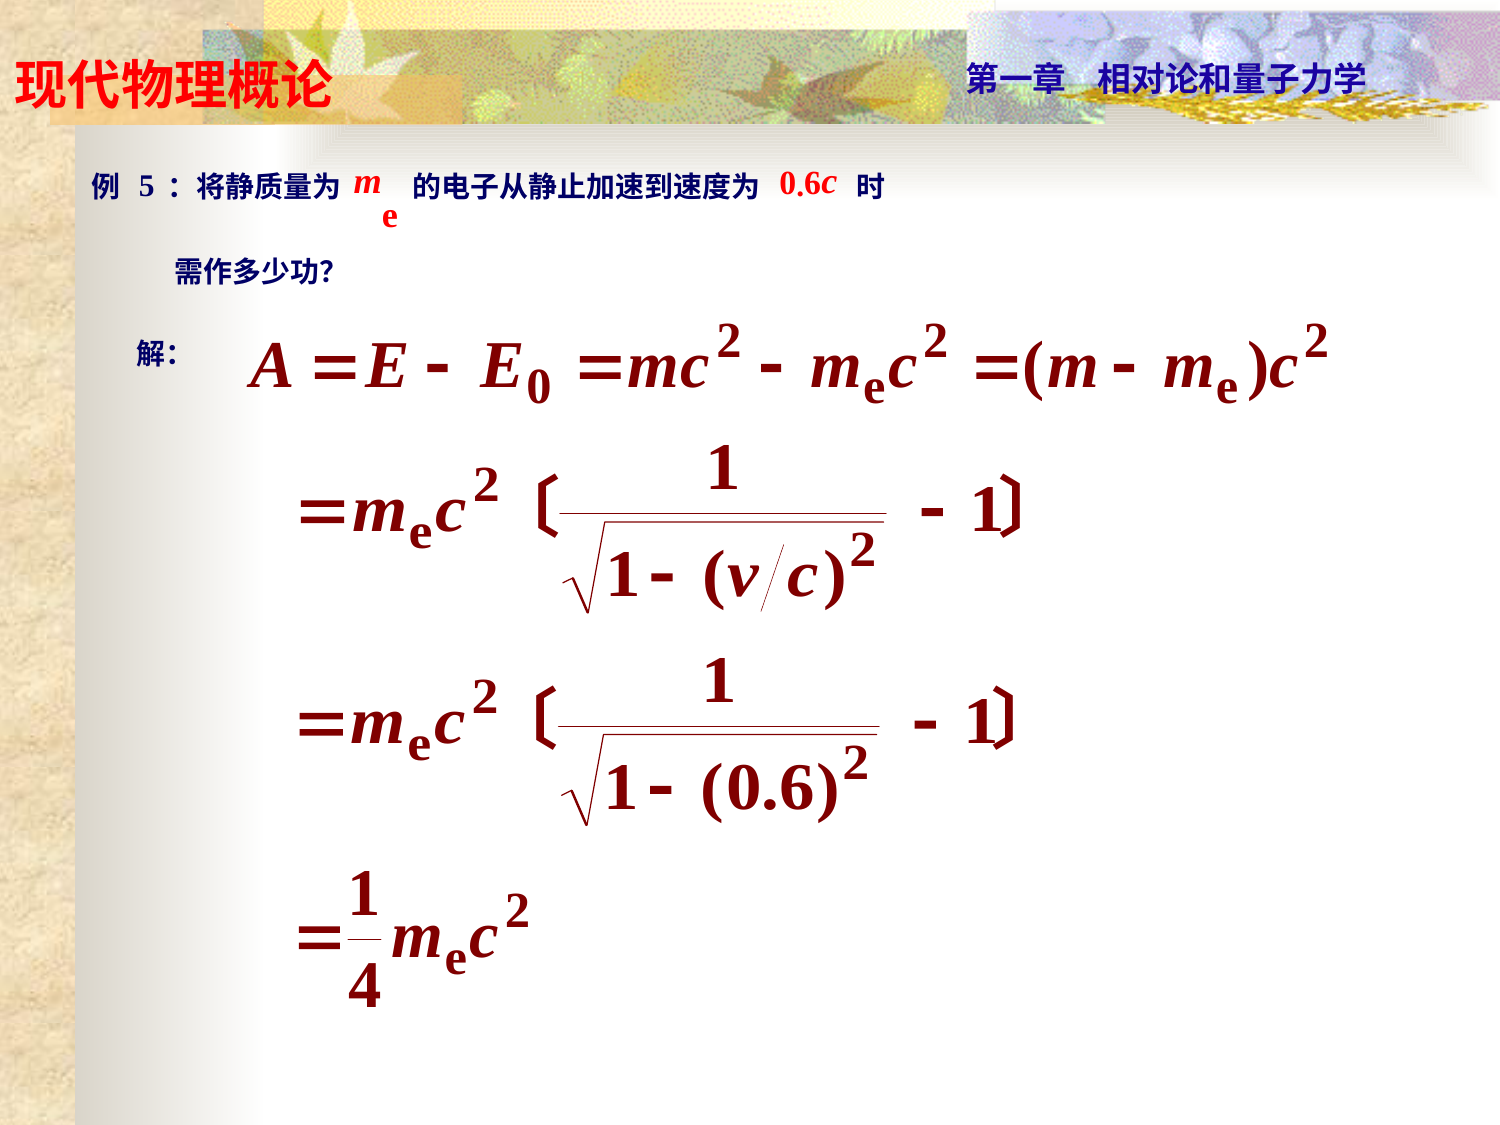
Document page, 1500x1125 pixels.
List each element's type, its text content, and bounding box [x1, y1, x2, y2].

picture [310, 68, 320, 75]
picture [0, 0, 1500, 1125]
text_box 解： [121, 322, 236, 397]
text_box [290, 432, 1078, 618]
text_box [242, 311, 1354, 409]
text_box 例 5：将静质量为me的电子从静止加速到速度为 0.6c 时 需作多少功？ [76, 125, 1376, 315]
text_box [289, 858, 573, 1012]
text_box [289, 645, 1072, 830]
